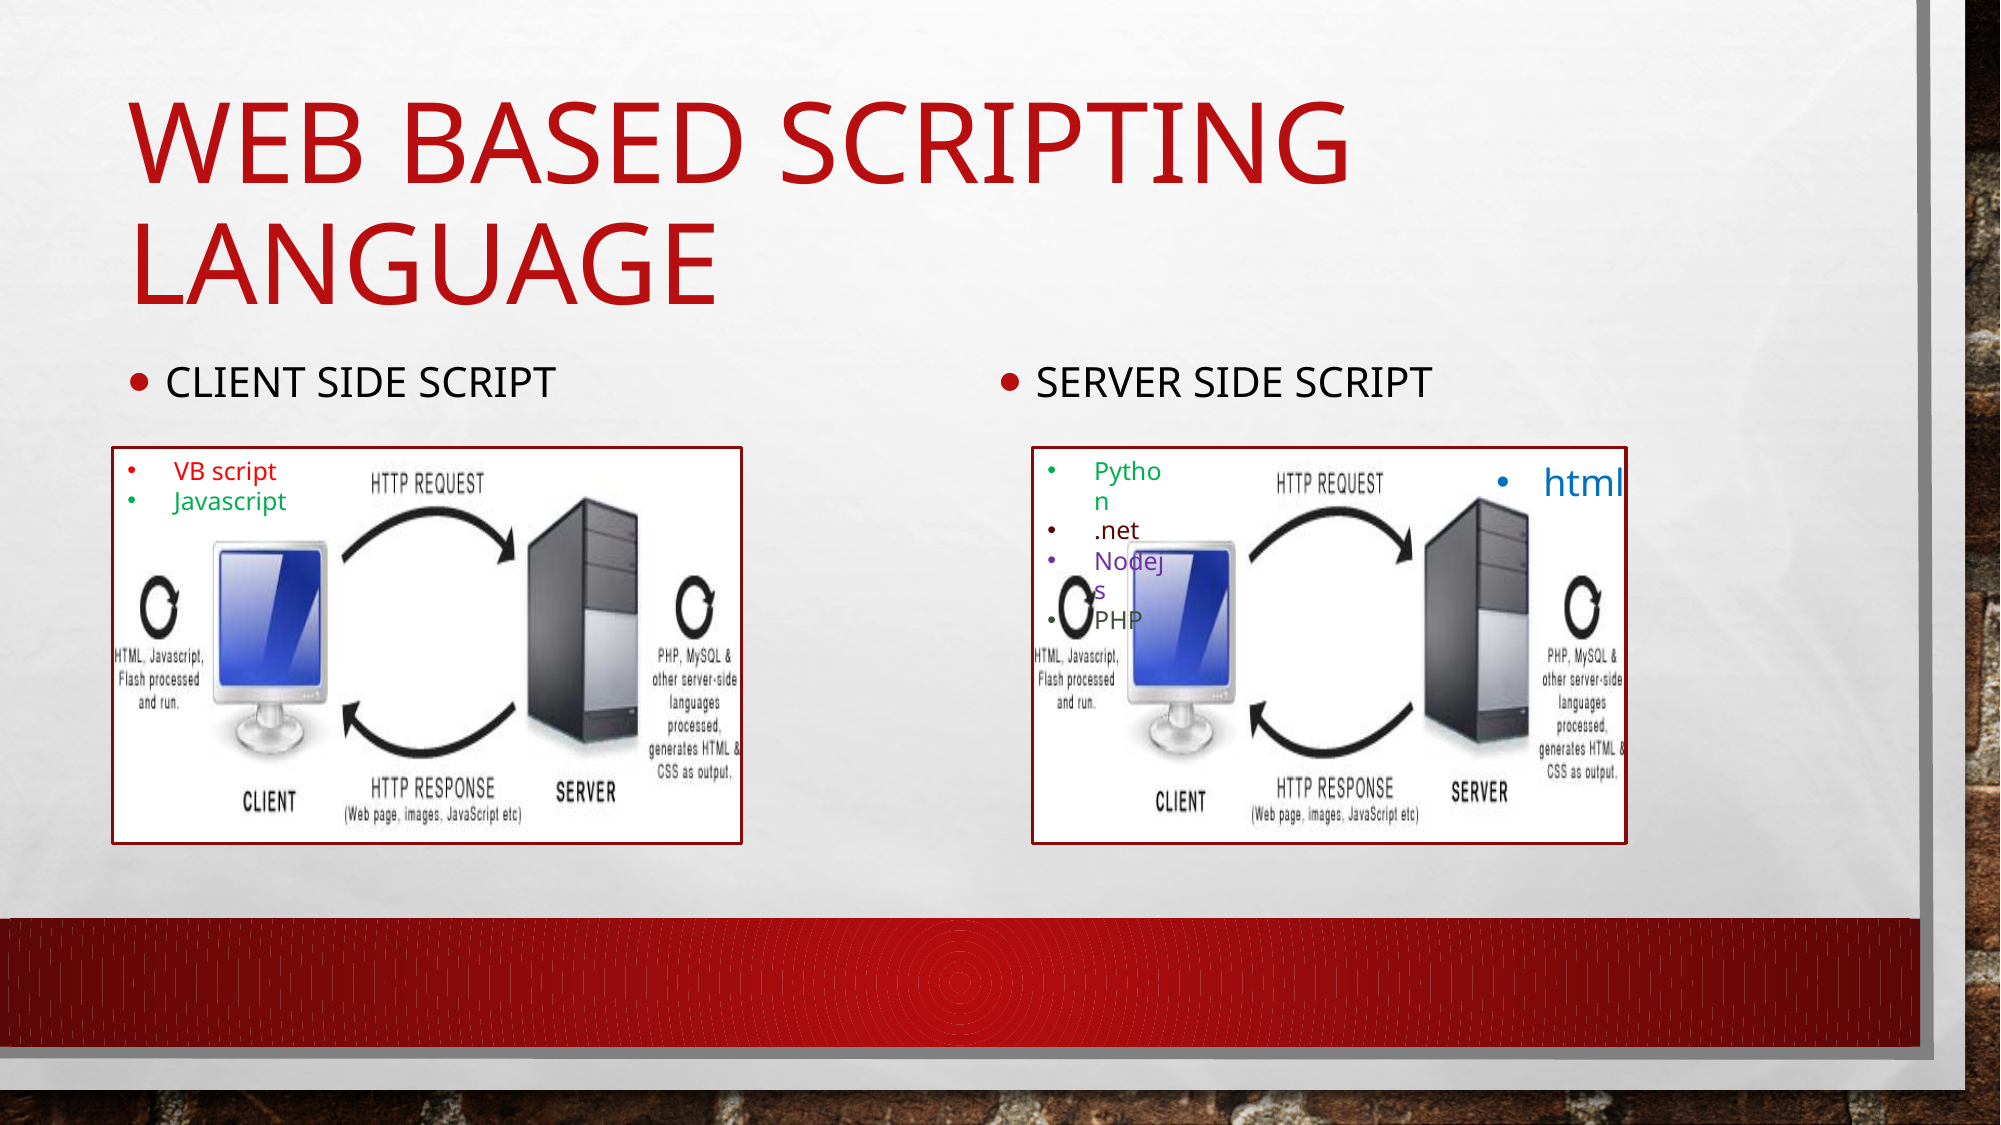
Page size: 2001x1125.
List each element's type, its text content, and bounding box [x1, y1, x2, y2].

text_box Python .net Nodejs PHP [1032, 447, 1183, 643]
text_box html [1481, 451, 1662, 512]
title Web based scripting language [112, 112, 1818, 303]
picture [0, 0, 2000, 1125]
list Client side script [112, 338, 948, 882]
text_box [1031, 446, 1628, 845]
text_box VB script Javascript [112, 447, 391, 523]
text_box [111, 446, 743, 845]
list Server side script [983, 338, 1818, 882]
